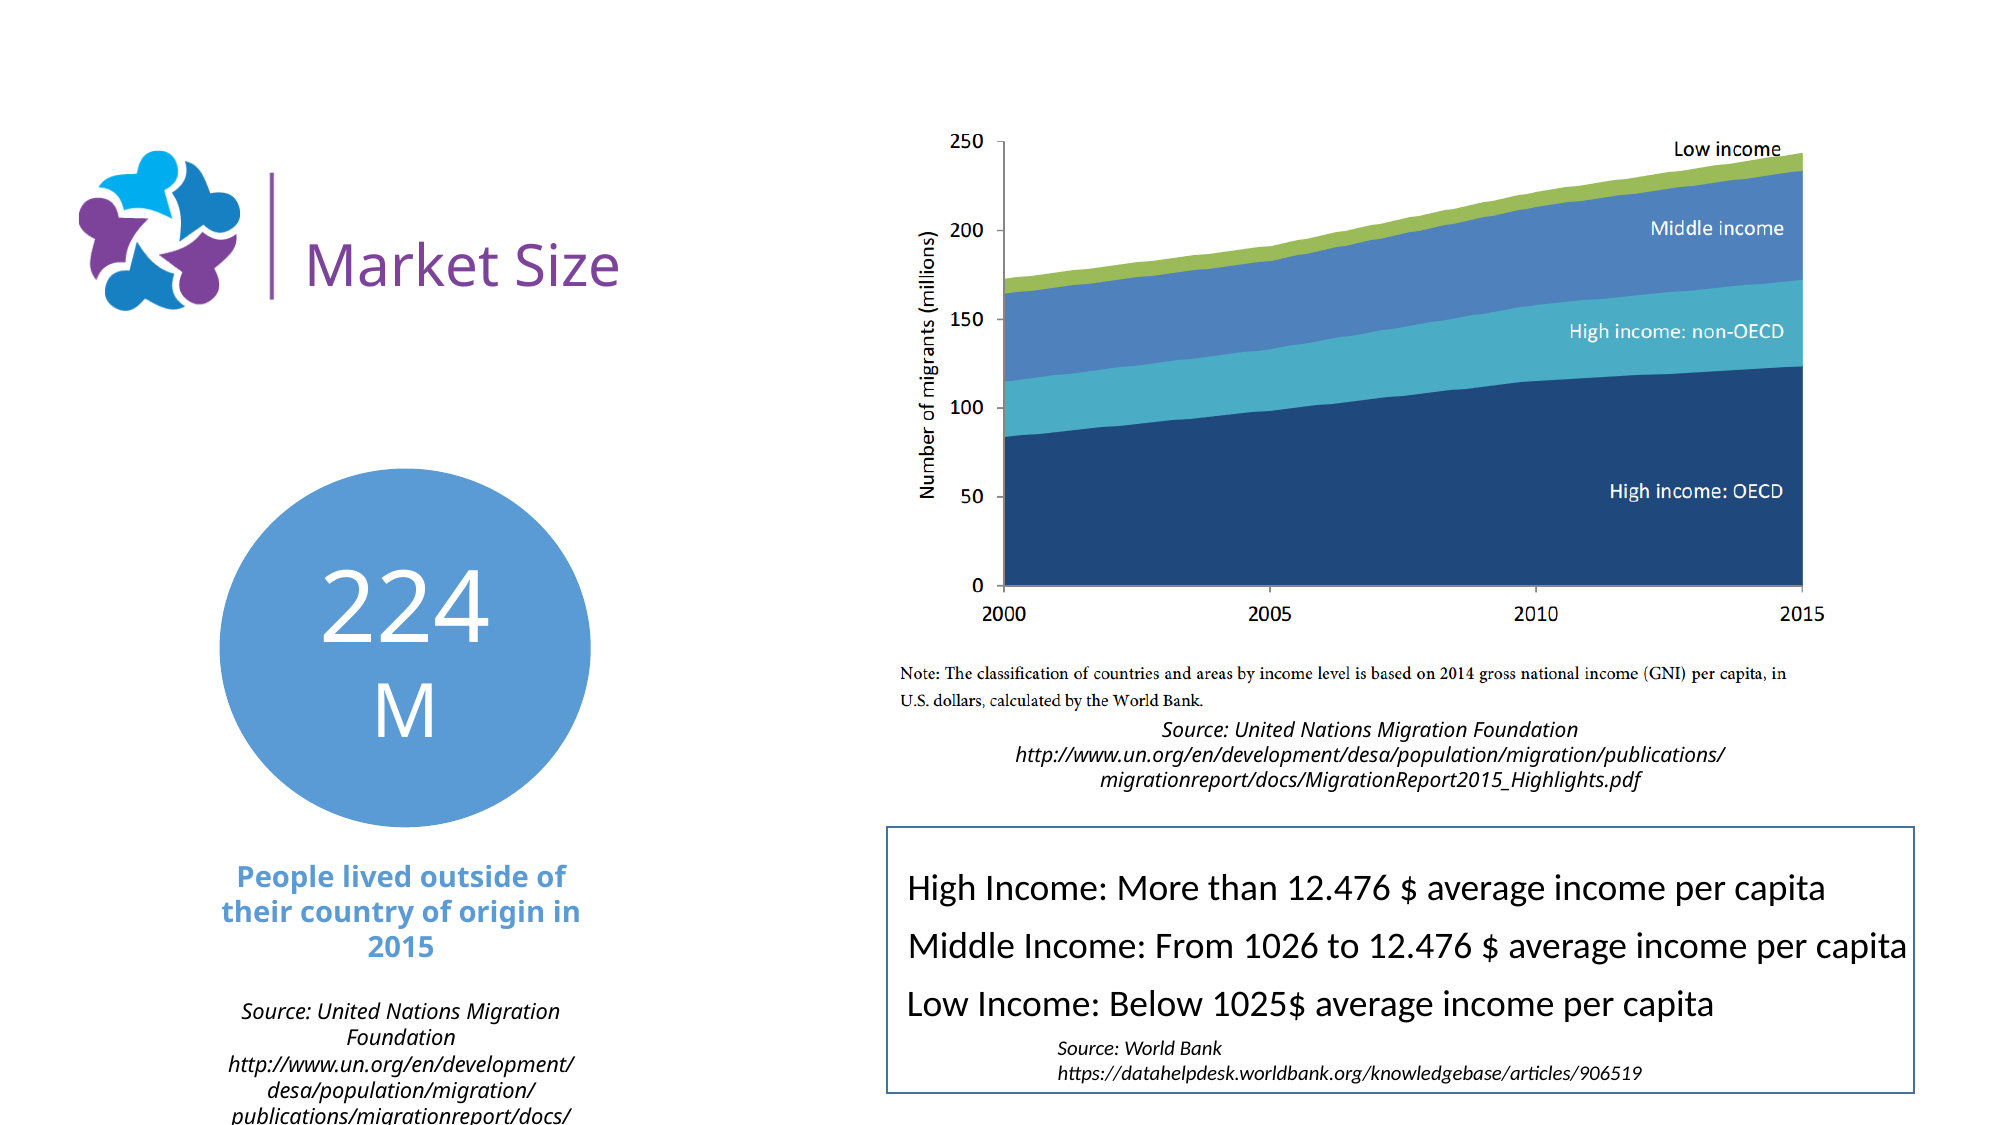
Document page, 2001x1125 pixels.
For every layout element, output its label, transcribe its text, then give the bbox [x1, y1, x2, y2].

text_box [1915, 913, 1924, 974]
text_box Source: United Nations Migration Foundation http://www.un.org/en/development/desa/population/migration/publications/migrationreport/docs/MigrationReport2015_Highlights.pdf [933, 742, 1808, 800]
text_box [886, 826, 1915, 1094]
picture [887, 112, 1854, 742]
text_box Market Size [293, 220, 887, 306]
text_box 224 M [218, 467, 592, 829]
text_box People lived outside of their country of origin in 2015 Source: United Nations Migration Foundation http://www.un.org/en/development/desa/population/migration/publications/migrationreport/docs/MigrationReport2015_Highlights.pdf [185, 850, 618, 1125]
picture [78, 150, 293, 311]
